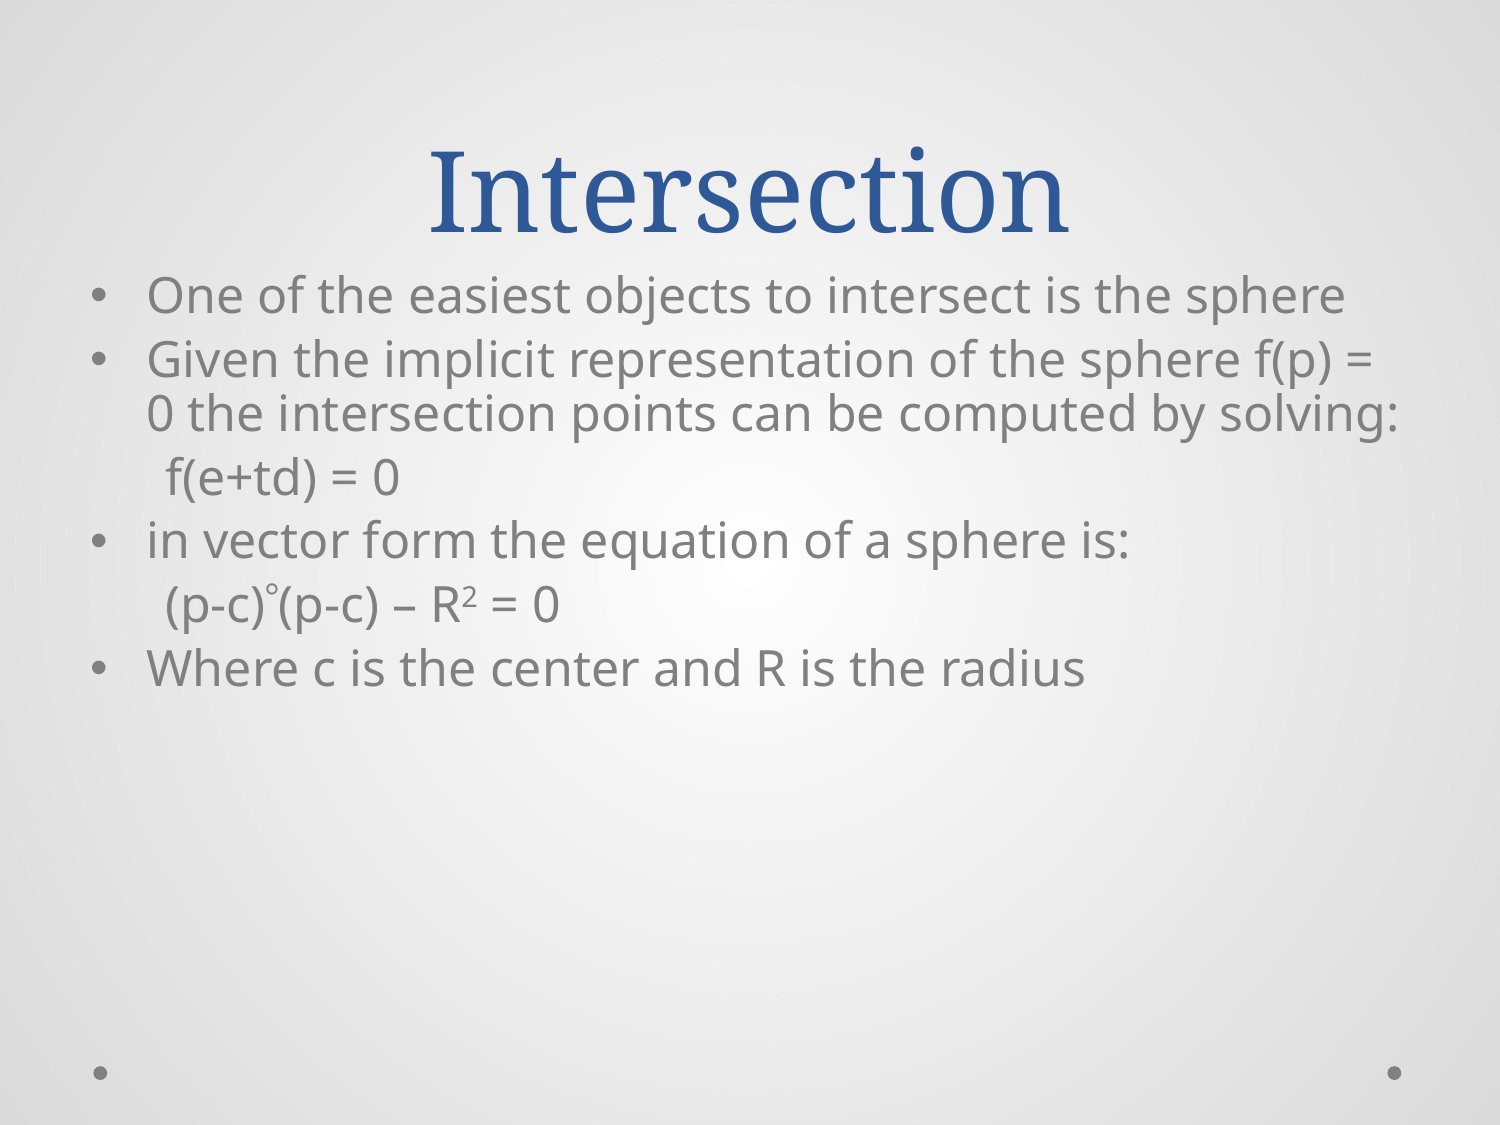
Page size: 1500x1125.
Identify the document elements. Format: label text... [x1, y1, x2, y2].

title Intersection [75, 0, 1425, 262]
list One of the easiest objects to intersect is the sphere Given the implicit representation of the sphere f(p) = 0 the intersection points can be computed by solving: f(e+td) = 0 in vector form the equation of a sphere is: (p-c)(p-c) – R2 = 0 Where c is the center and R is the radius [75, 262, 1425, 1005]
